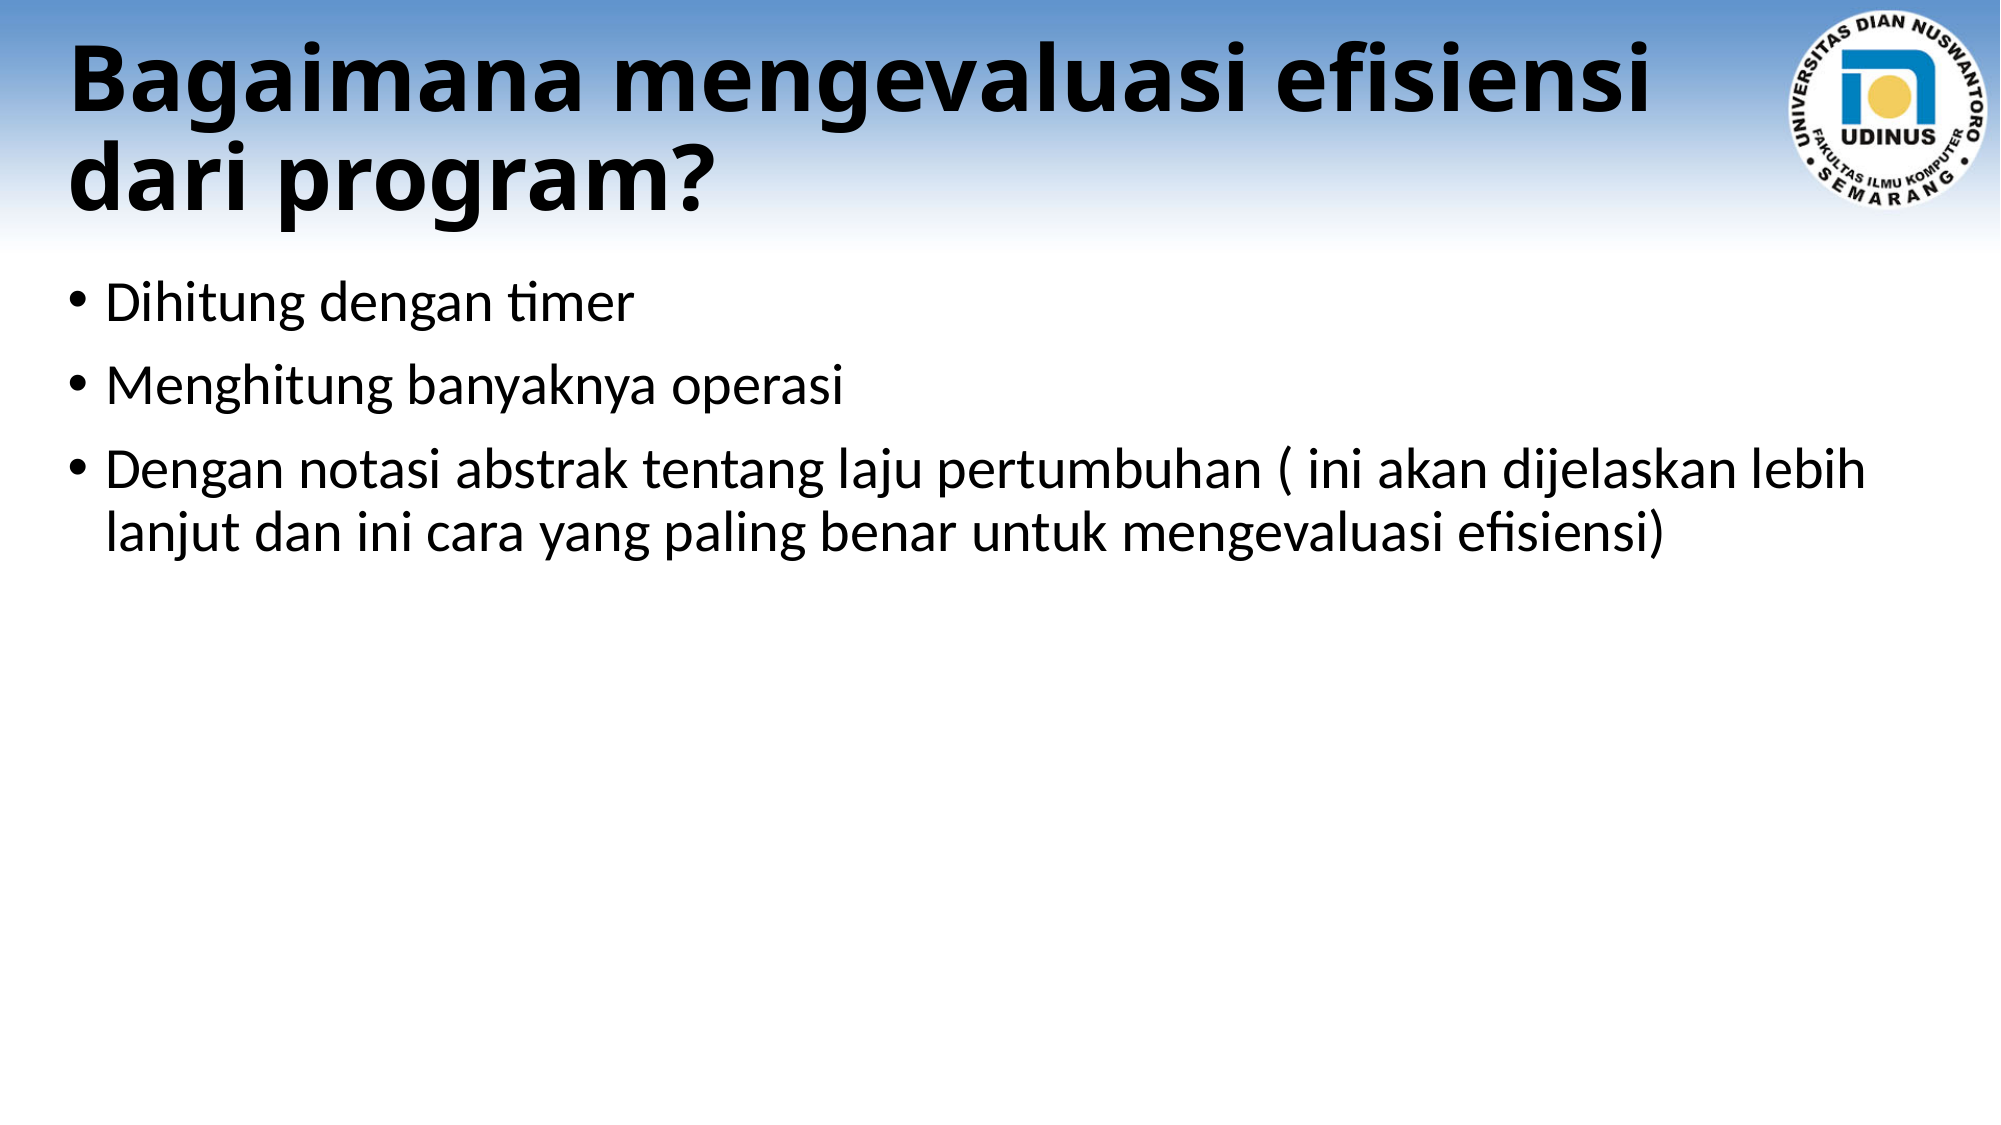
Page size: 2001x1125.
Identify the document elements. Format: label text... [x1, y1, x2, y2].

title Bagaimana mengevaluasi efisiensi dari program? [52, 22, 1700, 241]
picture [0, 0, 2000, 1125]
list Dihitung dengan timer Menghitung banyaknya operasi Dengan notasi abstrak tentang laju pertumbuhan ( ini akan dijelaskan lebih lanjut dan ini cara yang paling benar untuk mengevaluasi efisiensi) [52, 263, 1953, 1021]
